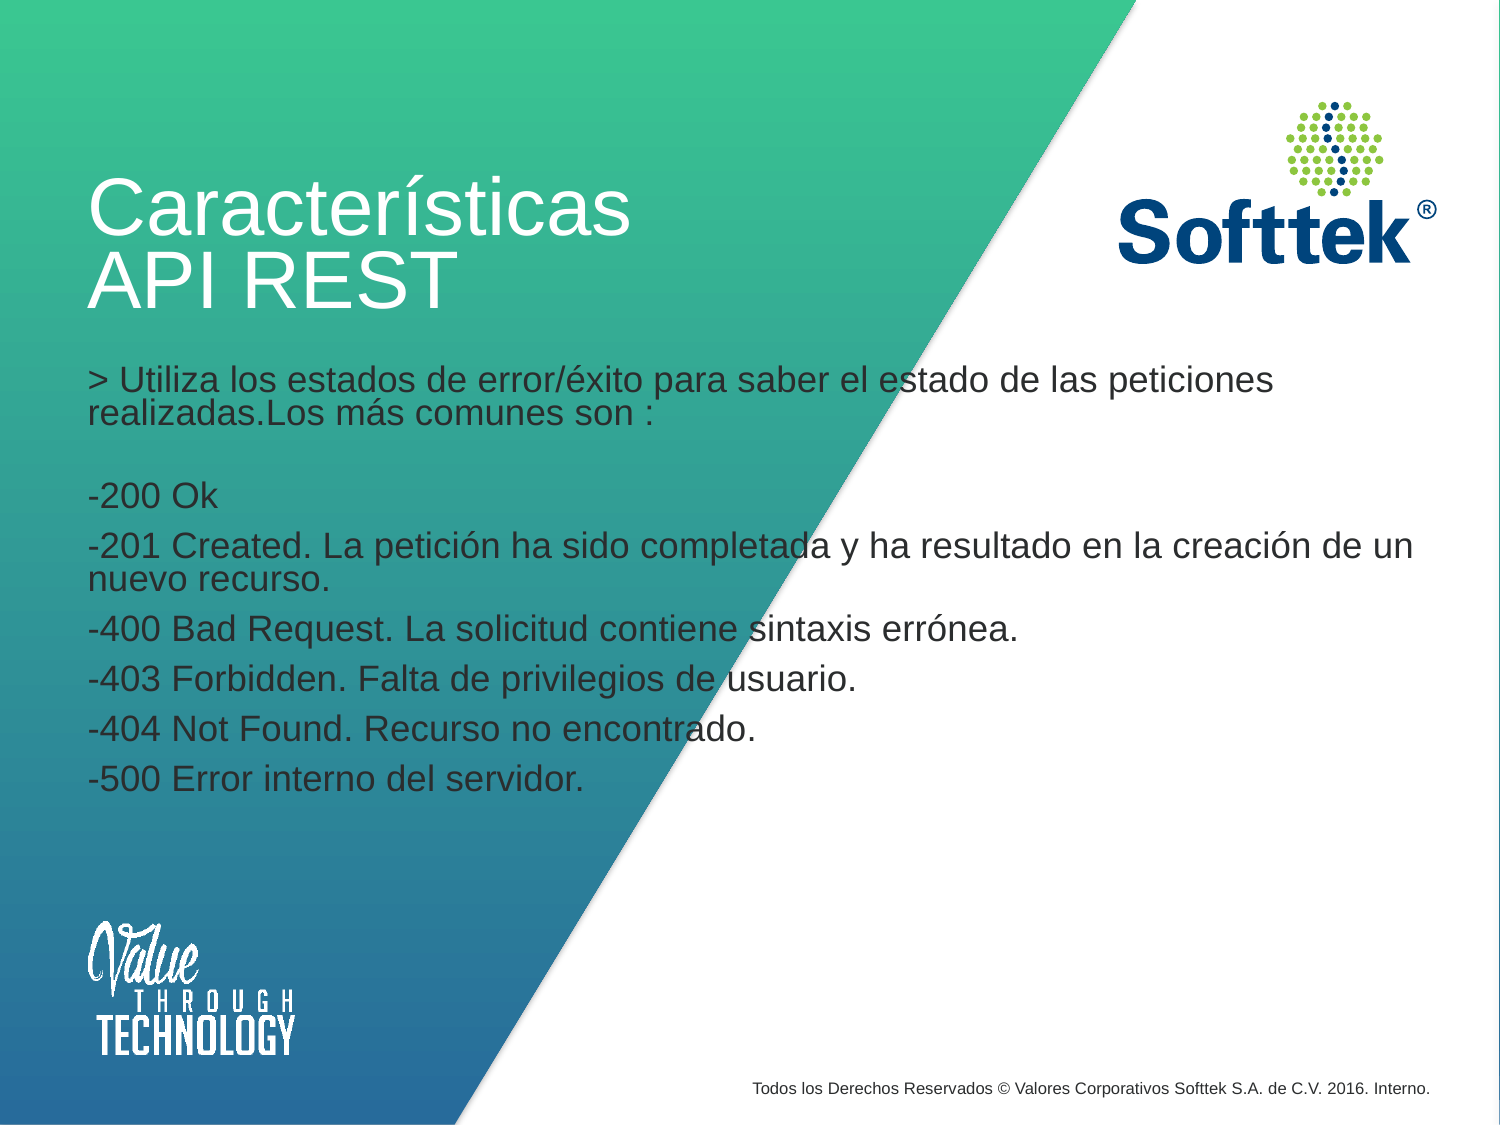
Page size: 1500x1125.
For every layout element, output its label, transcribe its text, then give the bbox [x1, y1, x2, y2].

text_box Características API REST > Utiliza los estados de error/éxito para saber el estado de las peticiones realizadas.Los más comunes son : -200 Ok -201 Created. La petición ha sido completada y ha resultado en la creación de un nuevo recurso. -400 Bad Request. La solicitud contiene sintaxis errónea. -403 Forbidden. Falta de privilegios de usuario. -404 Not Found. Recurso no encontrado. -500 Error interno del servidor. [72, 149, 1441, 1040]
